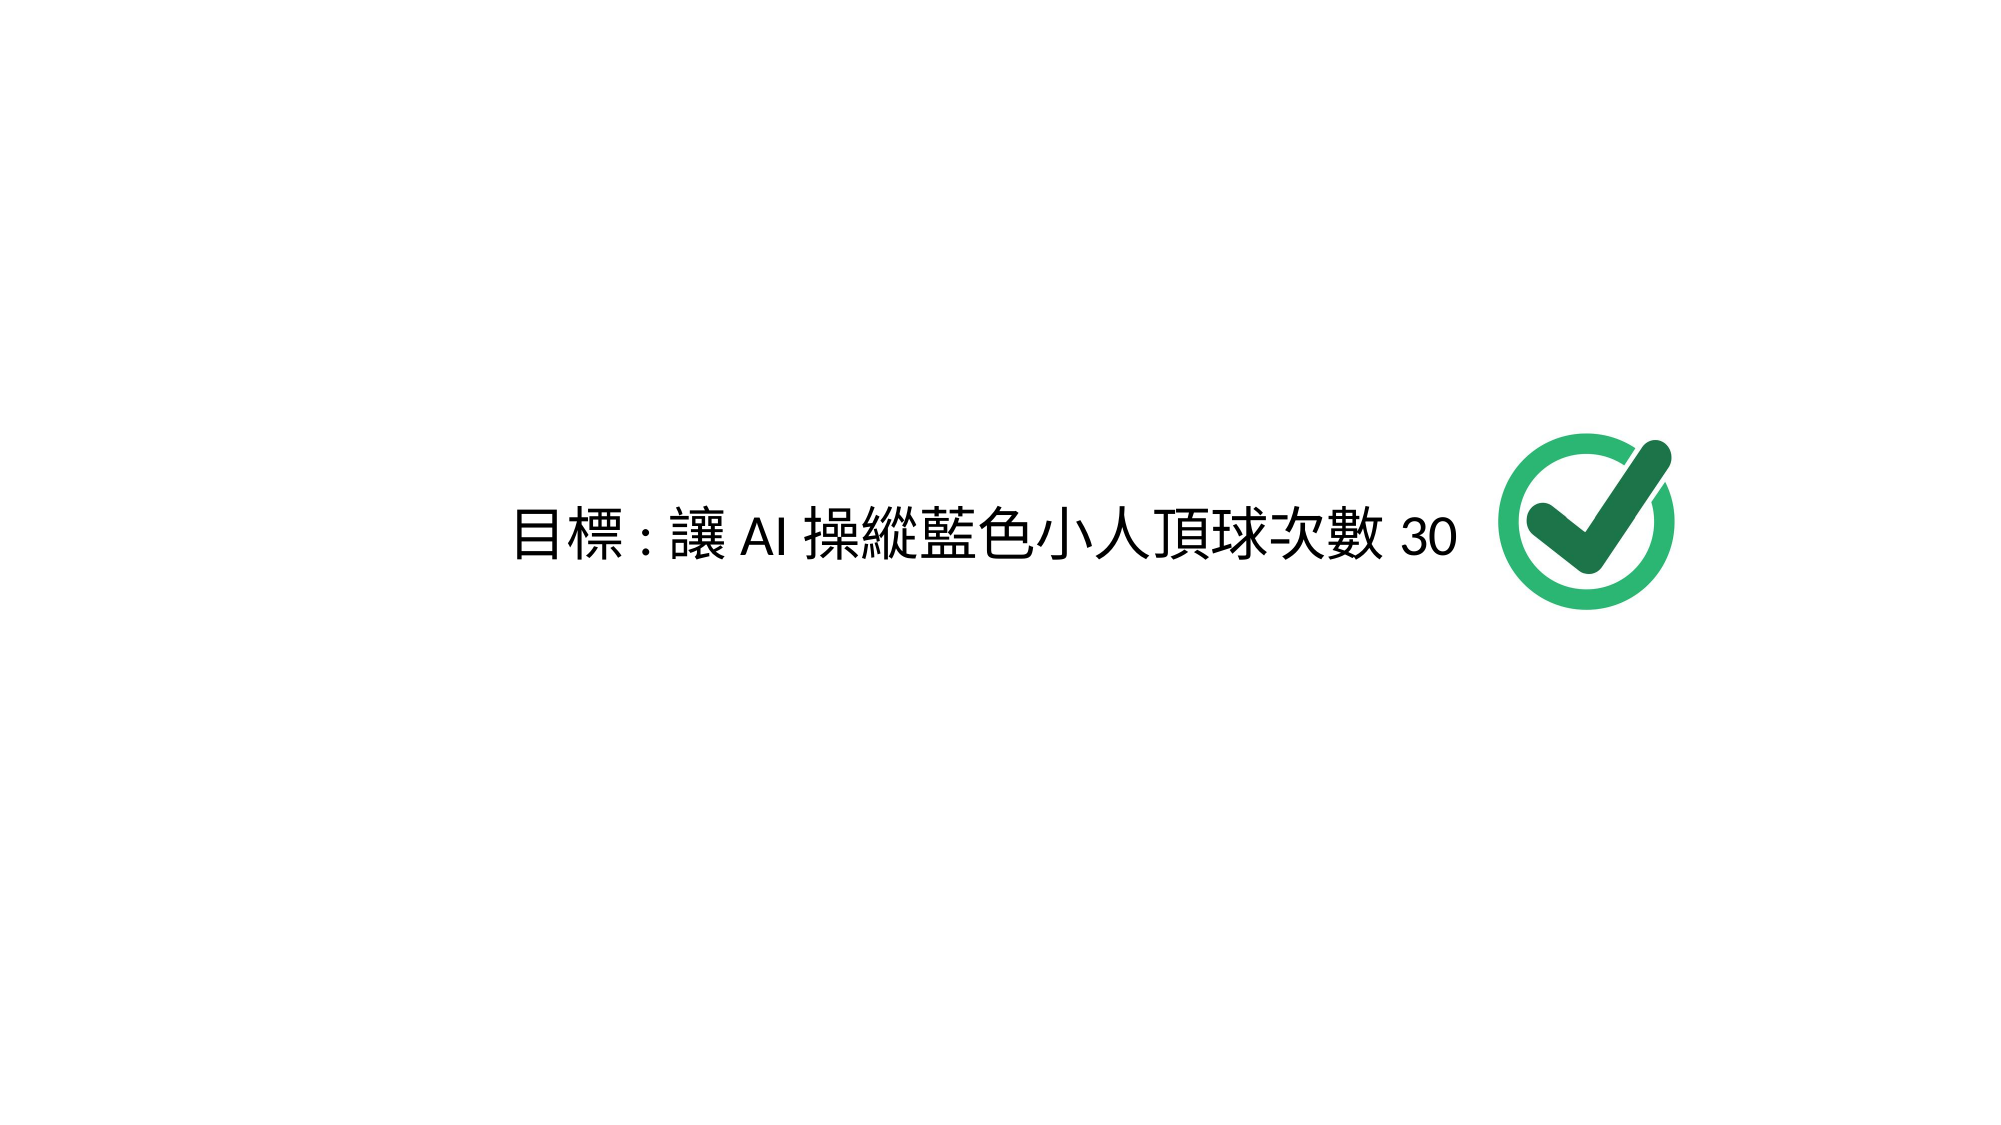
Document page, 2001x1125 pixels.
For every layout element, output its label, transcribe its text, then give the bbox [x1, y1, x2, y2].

picture [1461, 394, 1707, 641]
text_box 目標:讓AI操縱藍色小人頂球次數30up [493, 278, 1584, 796]
